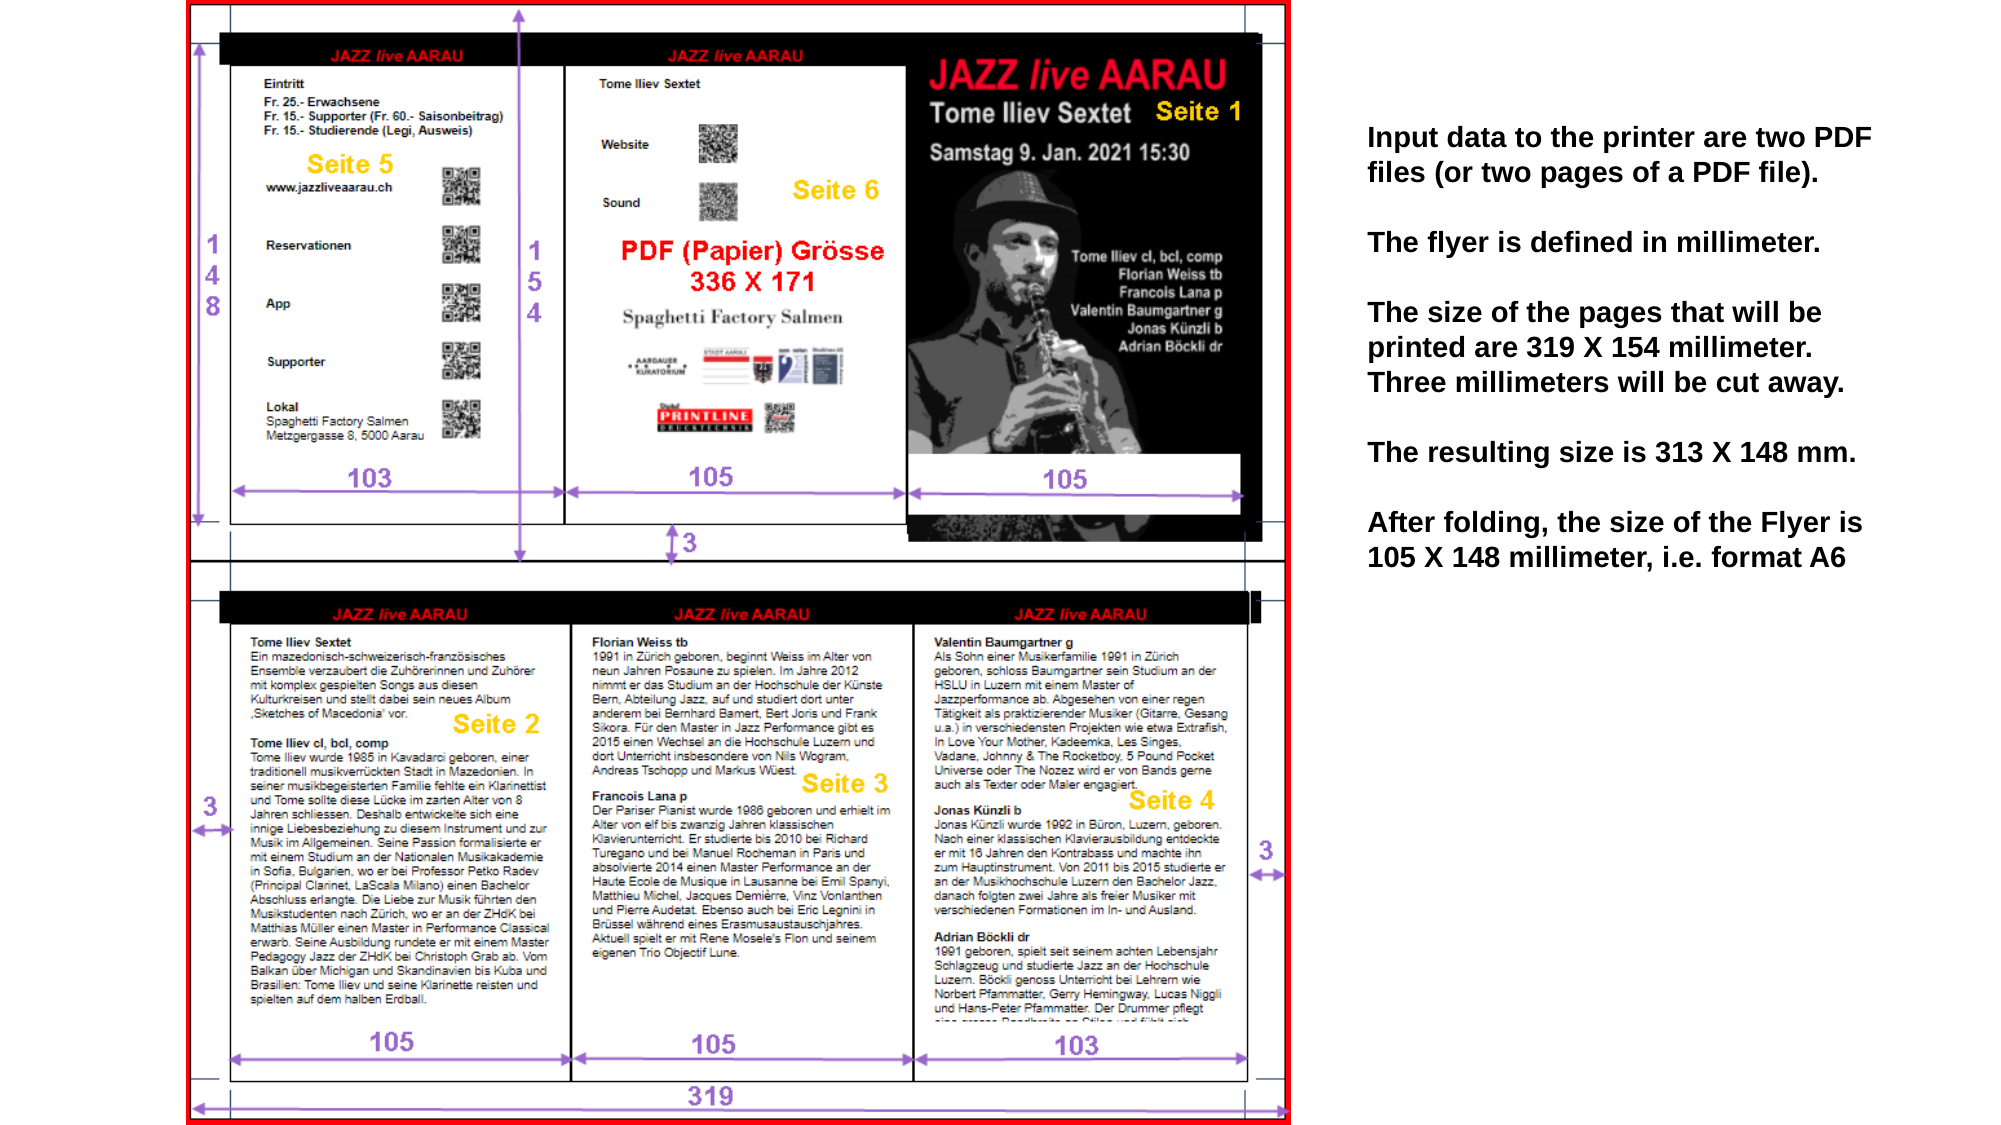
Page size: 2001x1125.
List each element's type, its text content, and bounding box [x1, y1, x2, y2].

picture [186, 0, 1291, 1125]
text_box Input data to the printer are two PDF files (or two pages of a PDF file). The flyer is defined in millimeter. The size of the pages that will be printed are 319 X 154 millimeter. Three millimeters will be cut away. The resulting size is 313 X 148 mm. After folding, the size of the Flyer is 105 X 148 millimeter, i.e. format A6 [1352, 111, 1904, 581]
